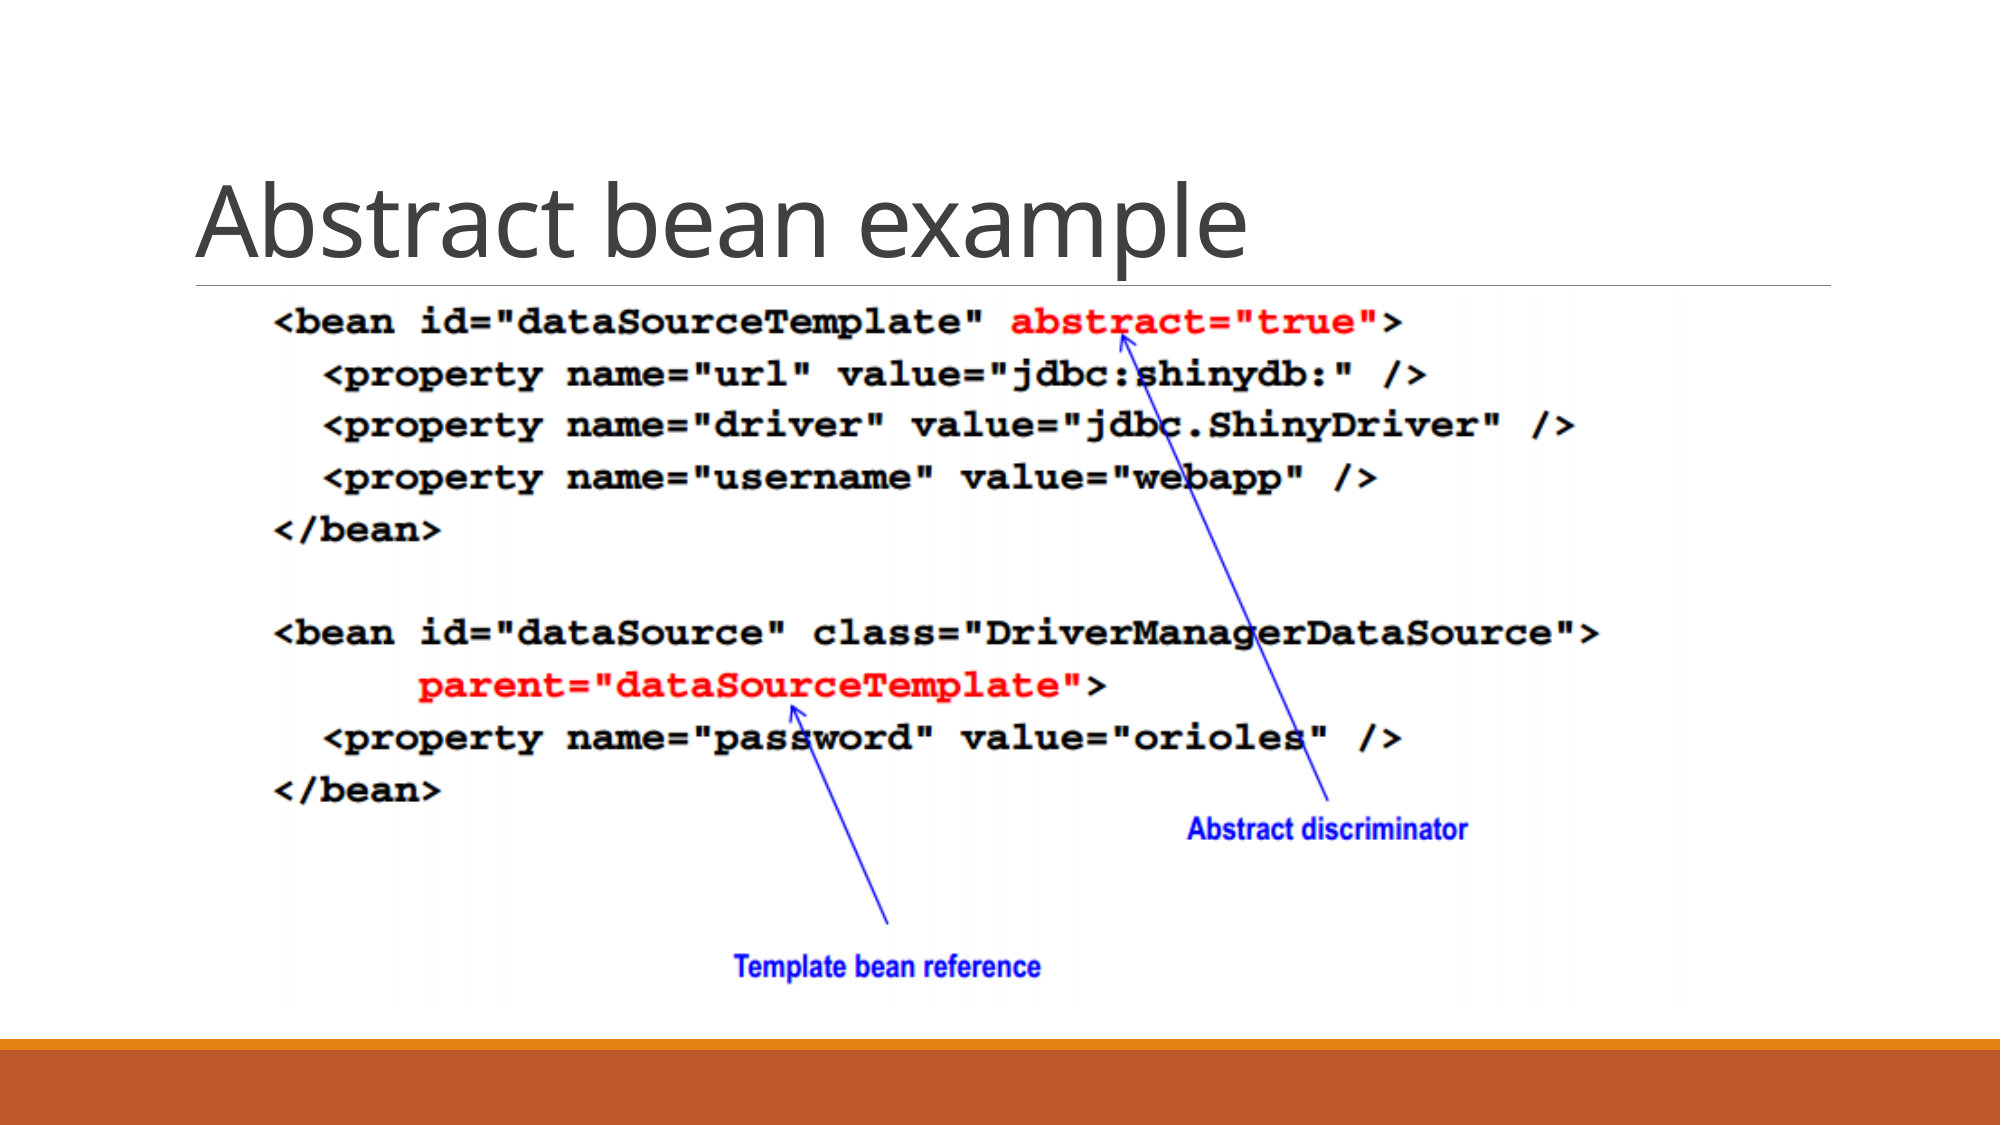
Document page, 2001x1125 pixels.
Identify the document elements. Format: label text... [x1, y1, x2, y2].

title Abstract bean example [180, 47, 1830, 285]
picture [263, 291, 1778, 1010]
